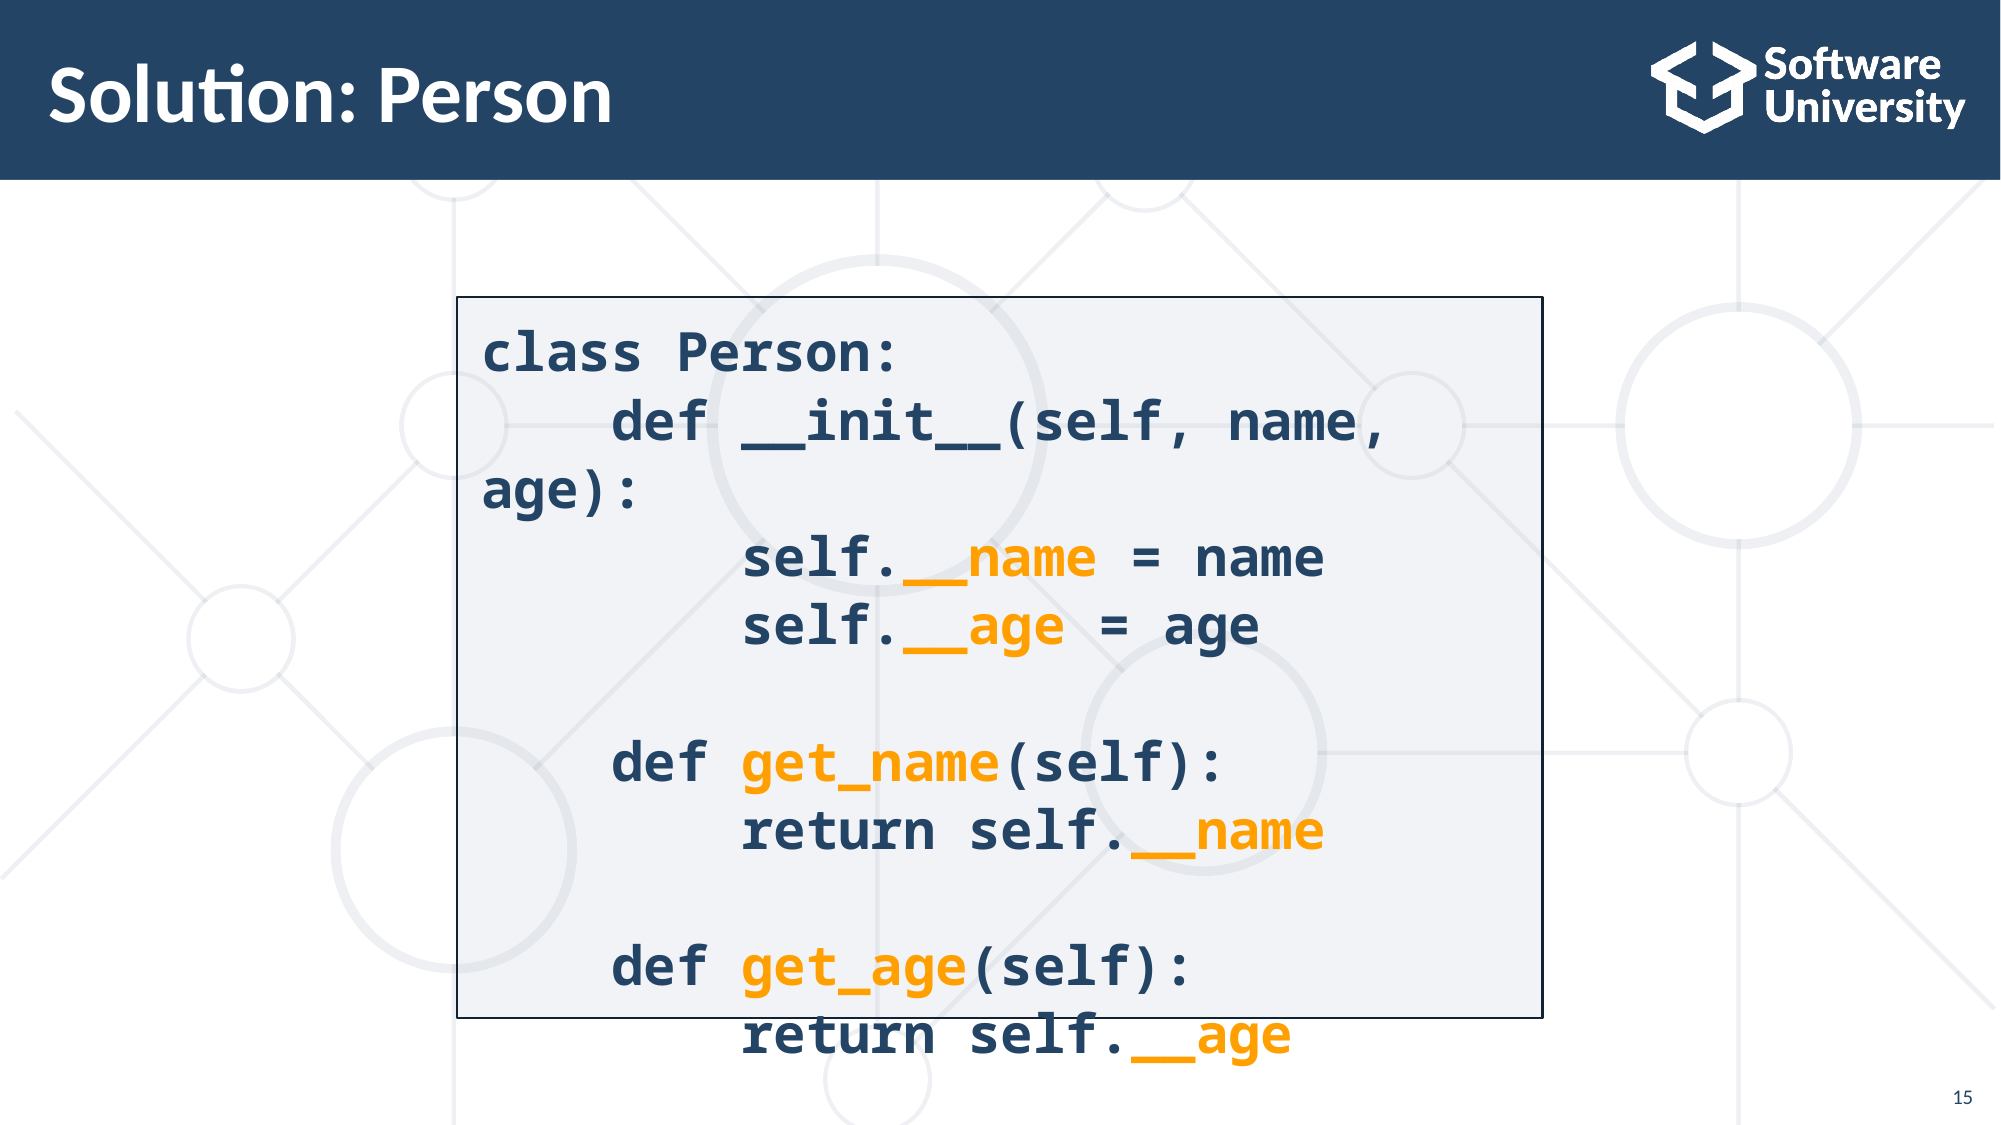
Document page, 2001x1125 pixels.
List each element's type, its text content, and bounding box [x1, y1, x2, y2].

text_box 15 [1927, 1067, 1989, 1117]
title Solution: Person [31, 16, 1625, 162]
picture [1651, 41, 1966, 134]
list class Person: def __init__(self, name, age): self.__name = name self.__age = age def get_name(self): return self.__name def get_age(self): return self.__age [456, 296, 1544, 1019]
